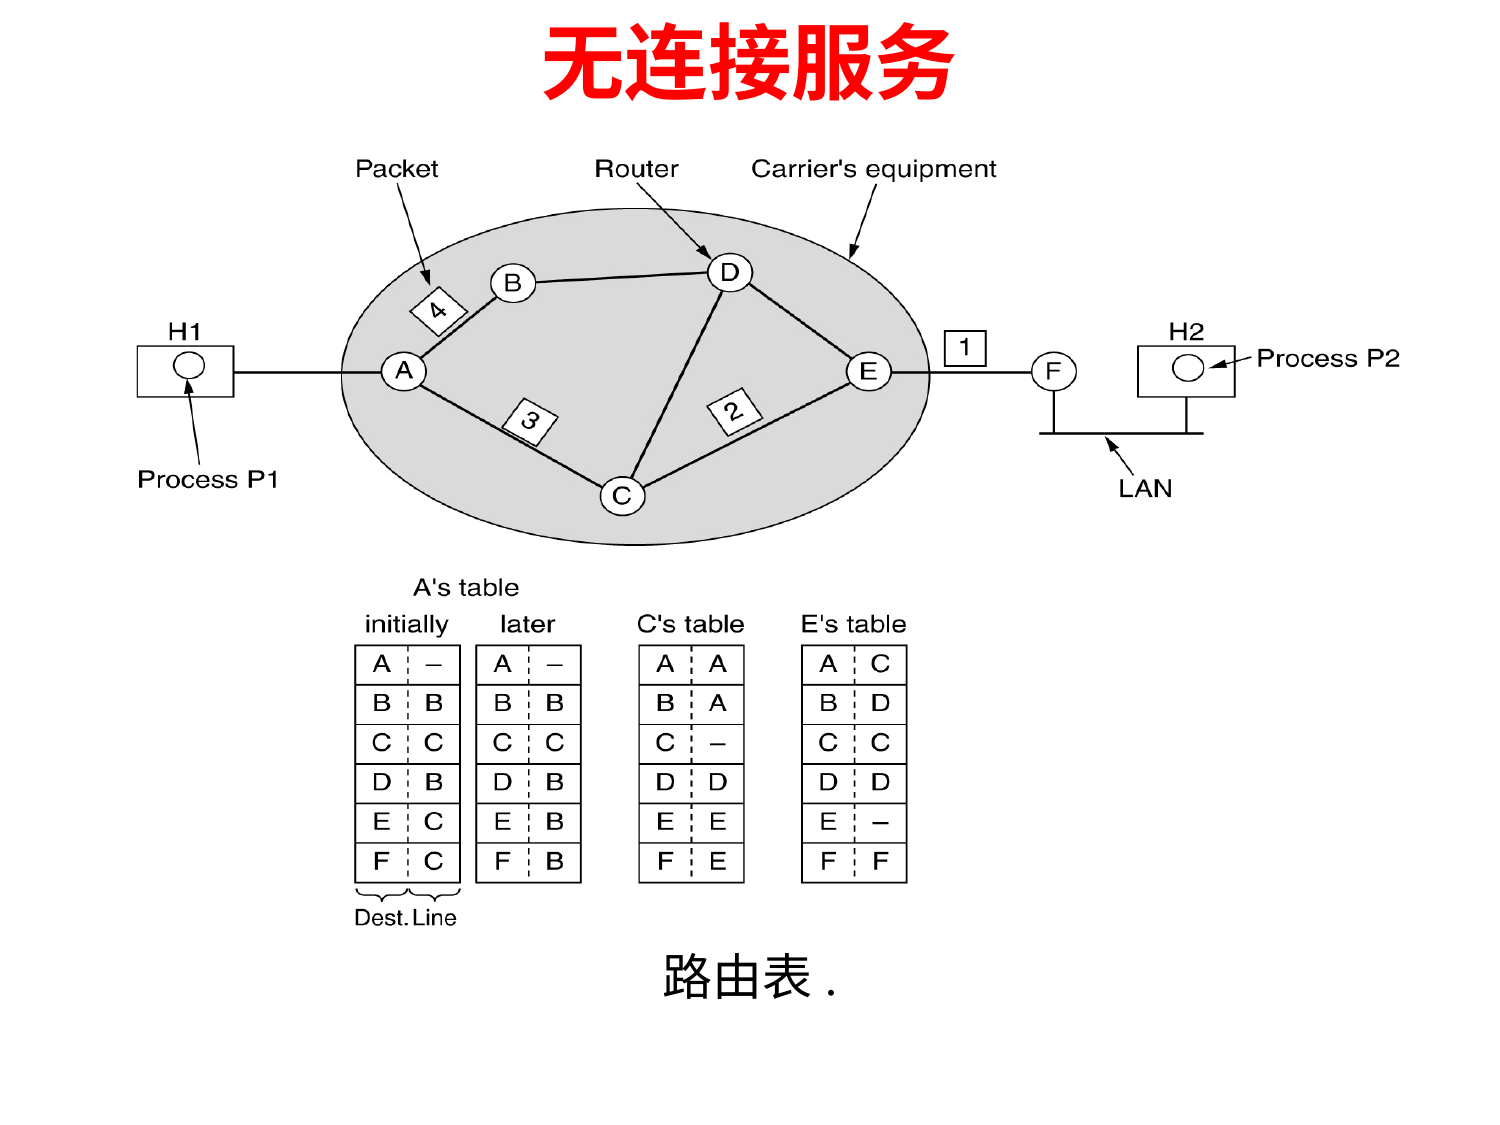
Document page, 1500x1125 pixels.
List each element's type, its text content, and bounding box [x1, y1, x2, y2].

title 无连接服务 [0, 0, 1500, 122]
list 路由表. [0, 937, 1500, 1075]
picture [132, 154, 1402, 930]
